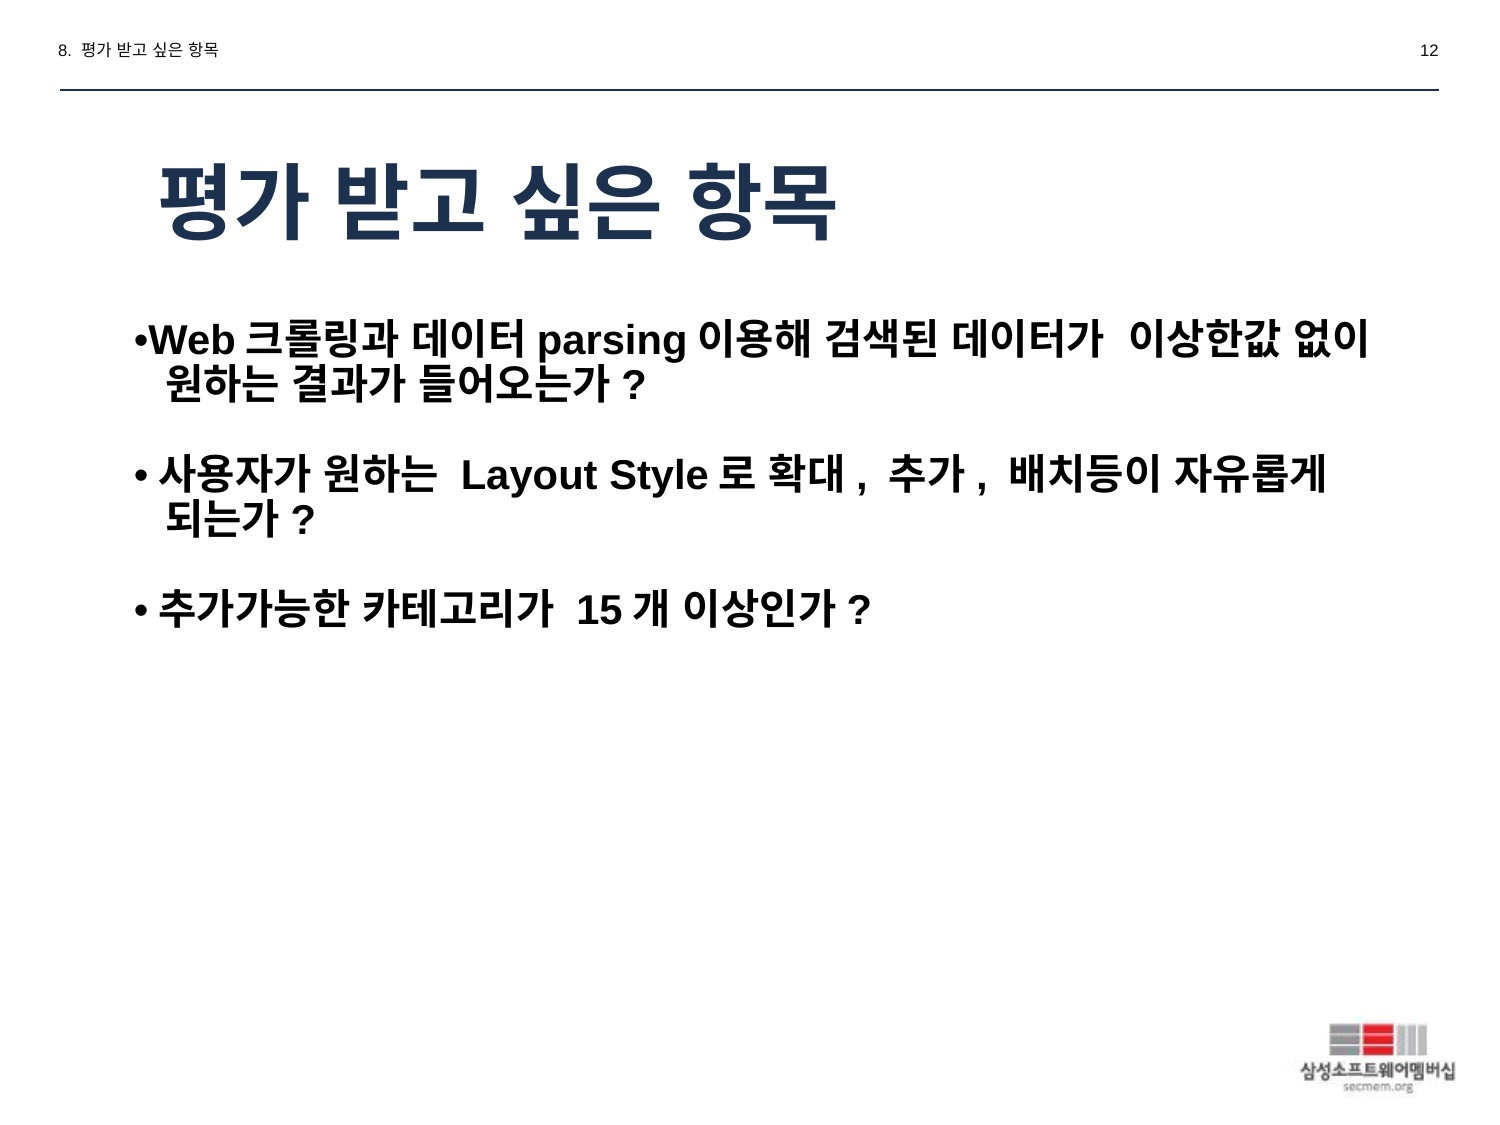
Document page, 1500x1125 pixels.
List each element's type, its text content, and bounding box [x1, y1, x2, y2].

text_box 12 [1193, 31, 1454, 68]
text_box 8. 평가 받고 싶은 항목 [43, 31, 304, 68]
picture [1273, 1016, 1479, 1103]
title 평가 받고 싶은 항목 [142, 152, 1291, 248]
text_box •Web크롤링과 데이터parsing이용해 검색된 데이터가 이상한값 없이 원하는 결과가 들어오는가? •사용자가 원하는 Layout Style로 확대, 추가, 배치등이 자유롭게 되는가? •추가가능한 카테고리가 15개 이상인가? [93, 310, 1405, 991]
